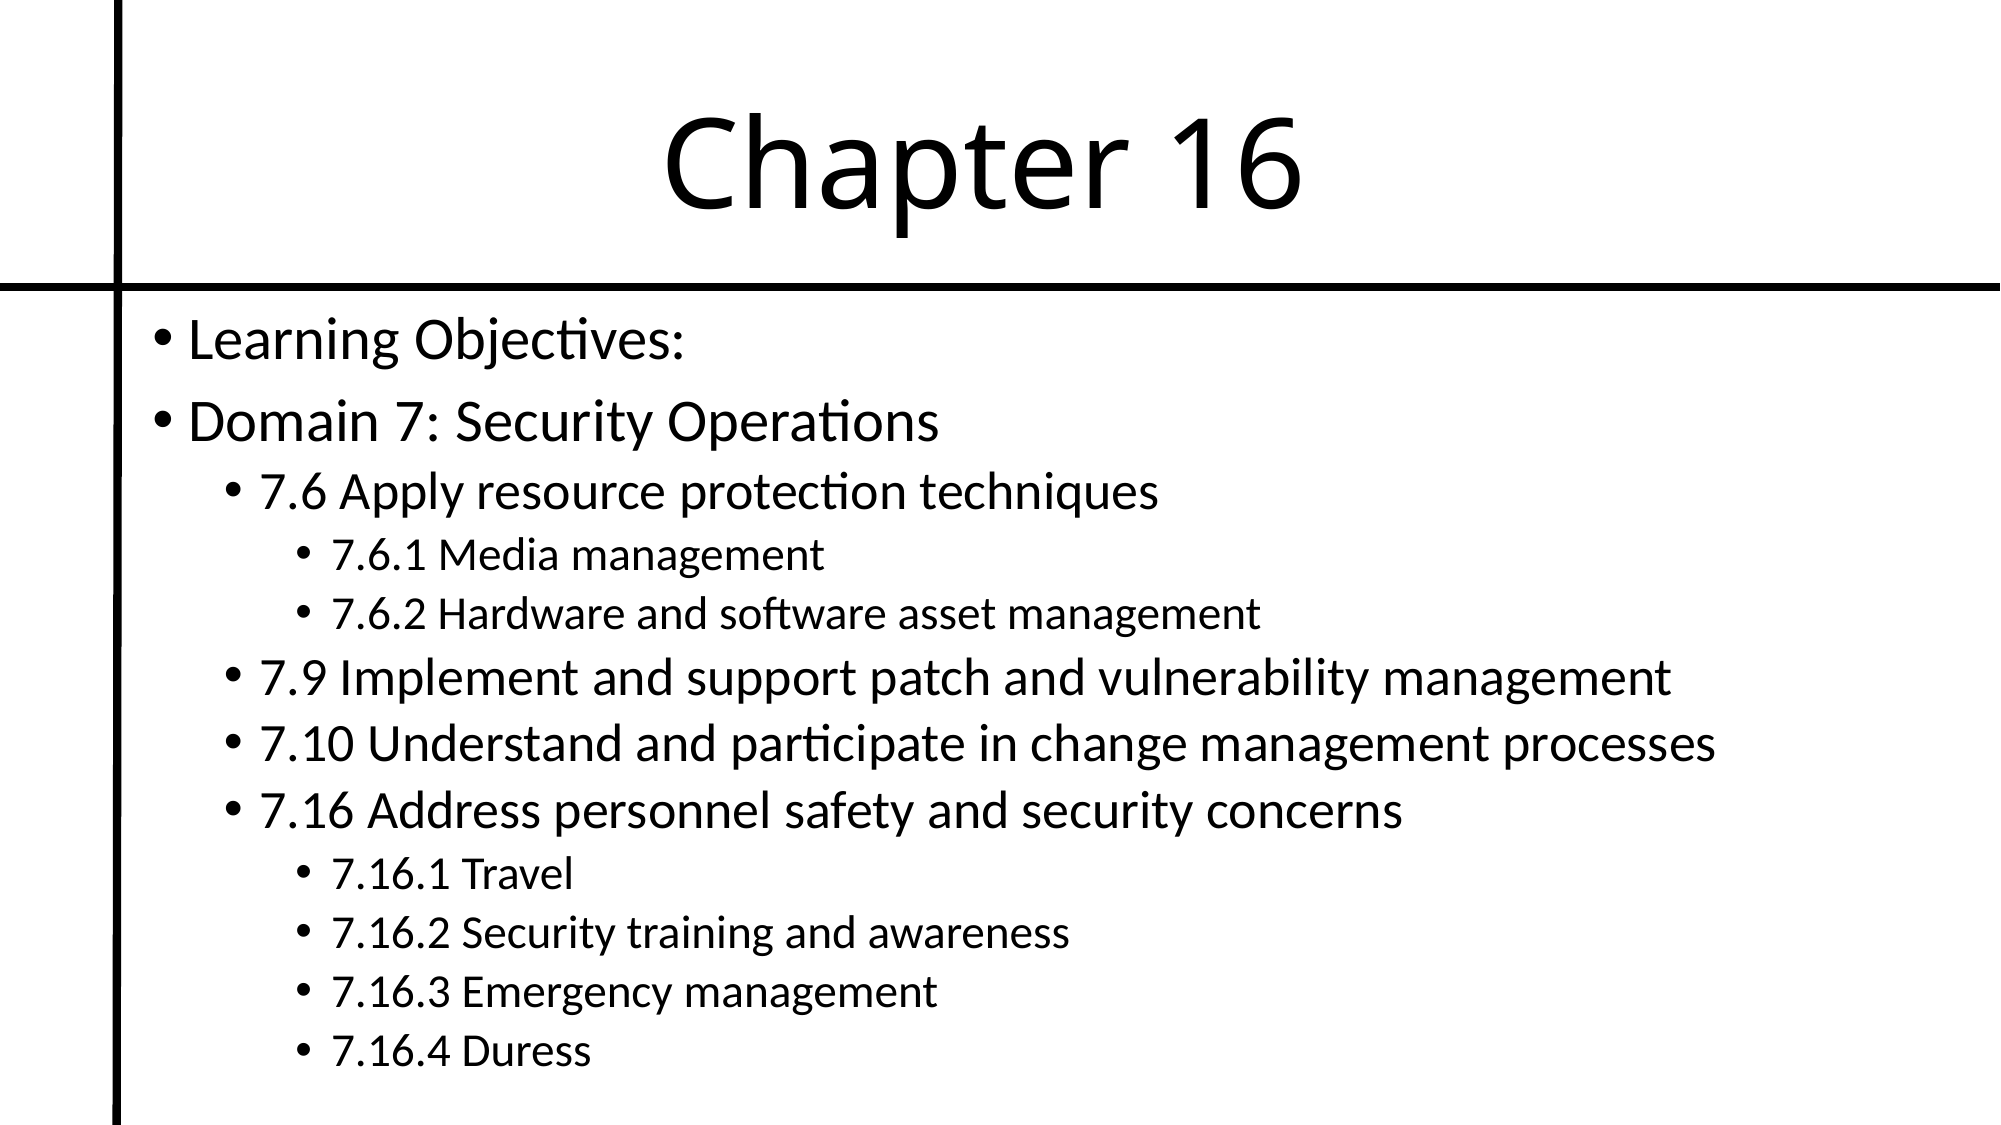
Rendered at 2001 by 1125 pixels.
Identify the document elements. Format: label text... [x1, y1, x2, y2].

list Learning Objectives: Domain 7: Security Operations 7.6 Apply resource protection techniques 7.6.1 Media management 7.6.2 Hardware and software asset management 7.9 Implement and support patch and vulnerability management 7.10 Understand and participate in change management processes 7.16 Address personnel safety and security concerns 7.16.1 Travel 7.16.2 Security training and awareness 7.16.3 Emergency management 7.16.4 Duress [137, 299, 1863, 1087]
title Chapter 16 [137, 59, 1863, 278]
